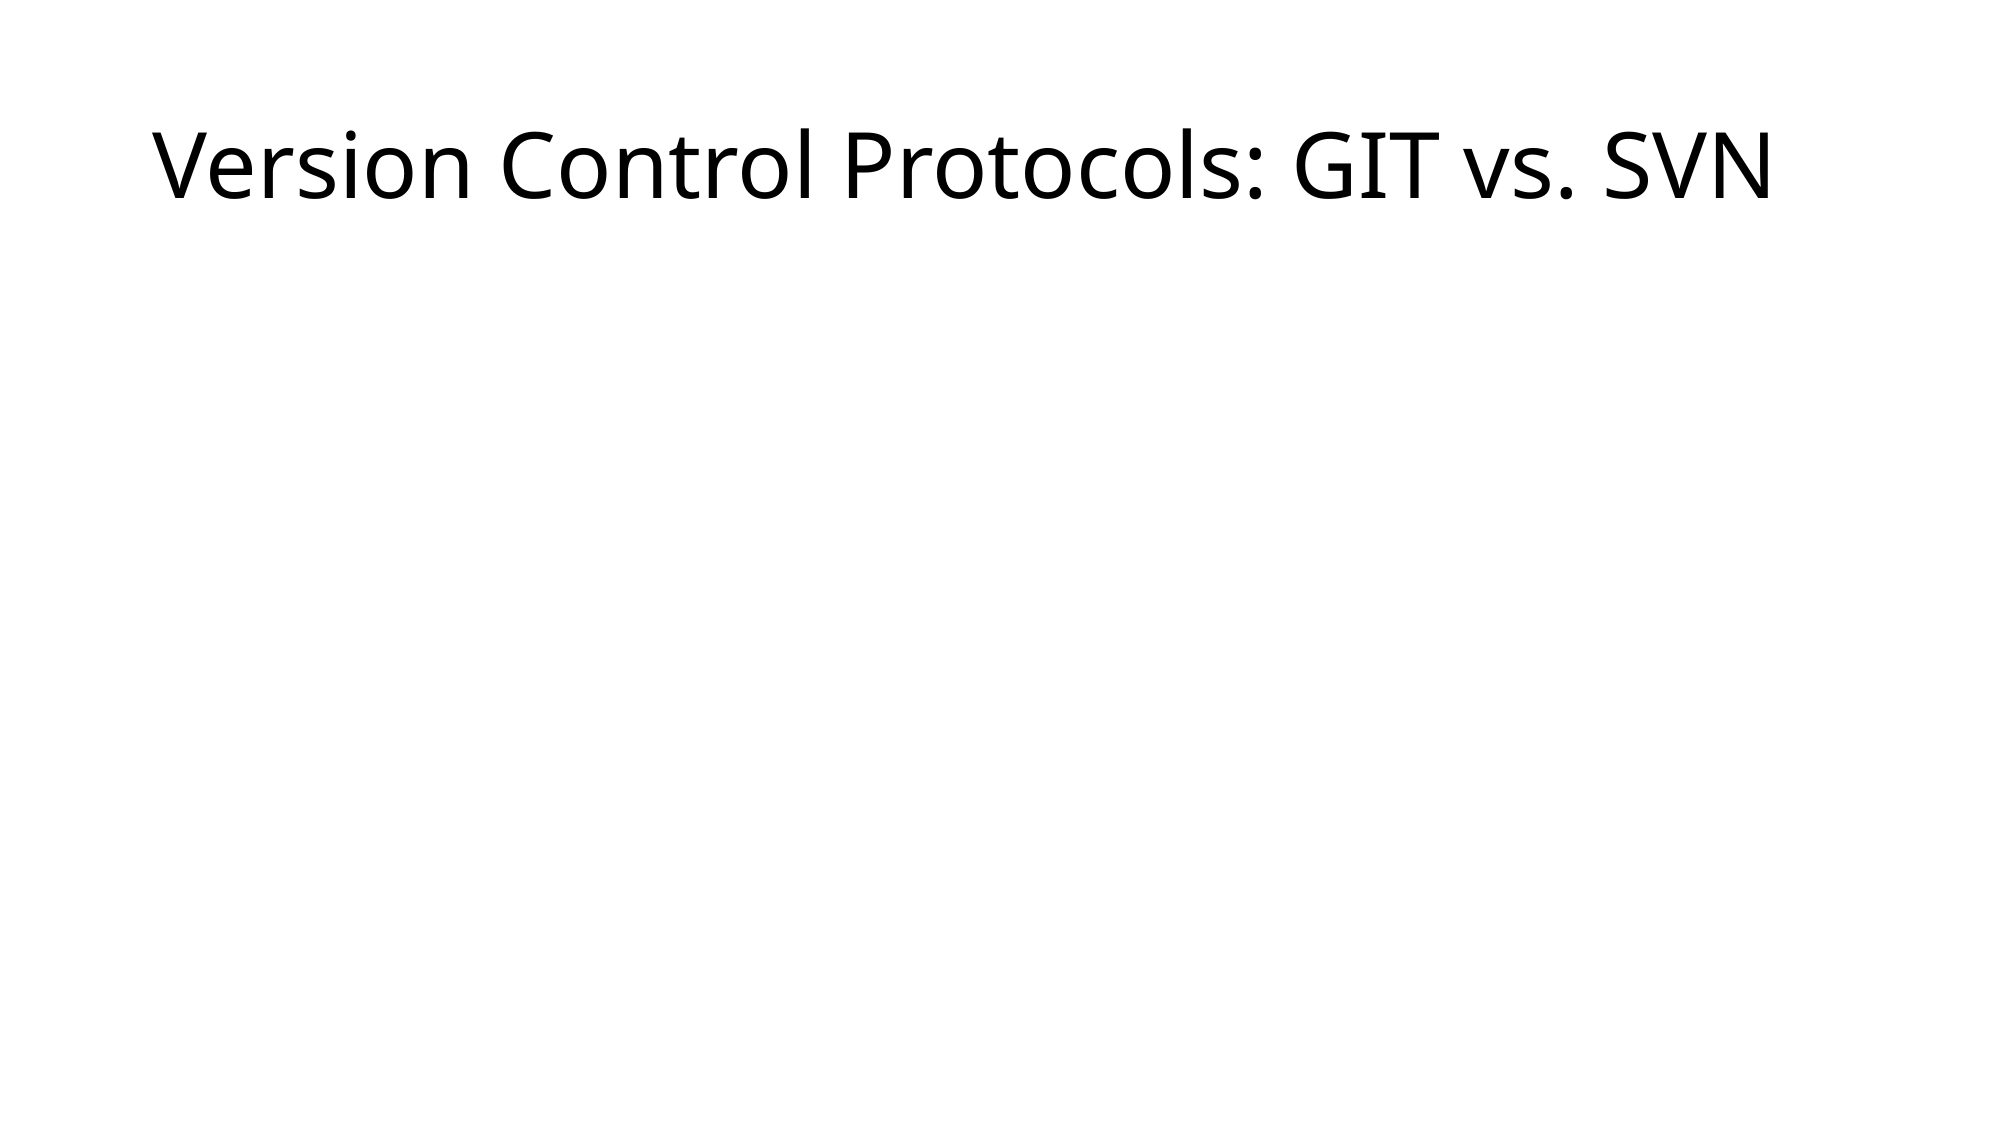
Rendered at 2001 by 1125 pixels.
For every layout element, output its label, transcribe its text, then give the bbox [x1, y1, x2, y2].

title Version Control Protocols: GIT vs. SVN [137, 59, 1863, 278]
